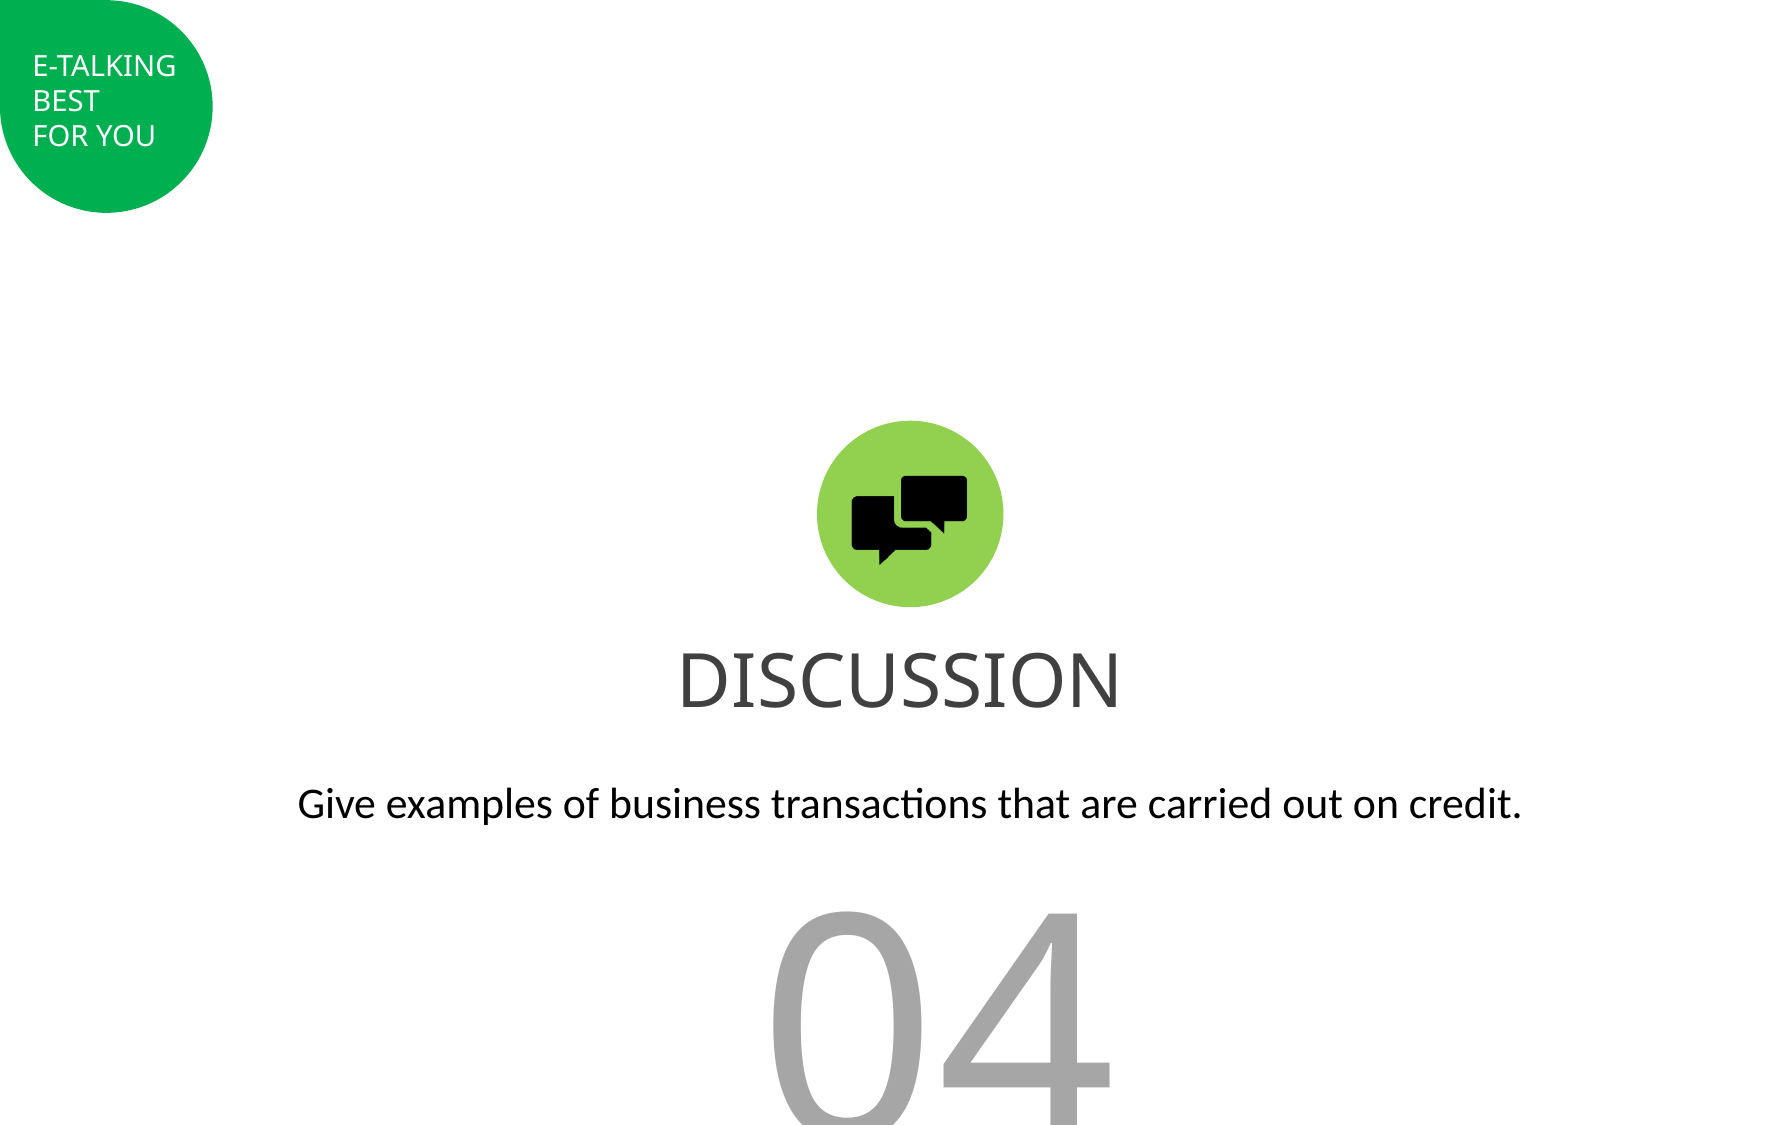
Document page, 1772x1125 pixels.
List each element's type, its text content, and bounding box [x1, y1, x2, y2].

picture [848, 460, 969, 581]
text_box 04 [744, 818, 1394, 1125]
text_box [0, 0, 320, 214]
text_box [814, 418, 1006, 610]
text_box DISCUSSION Give examples of business transactions that are carried out on credit. [236, 625, 1584, 836]
